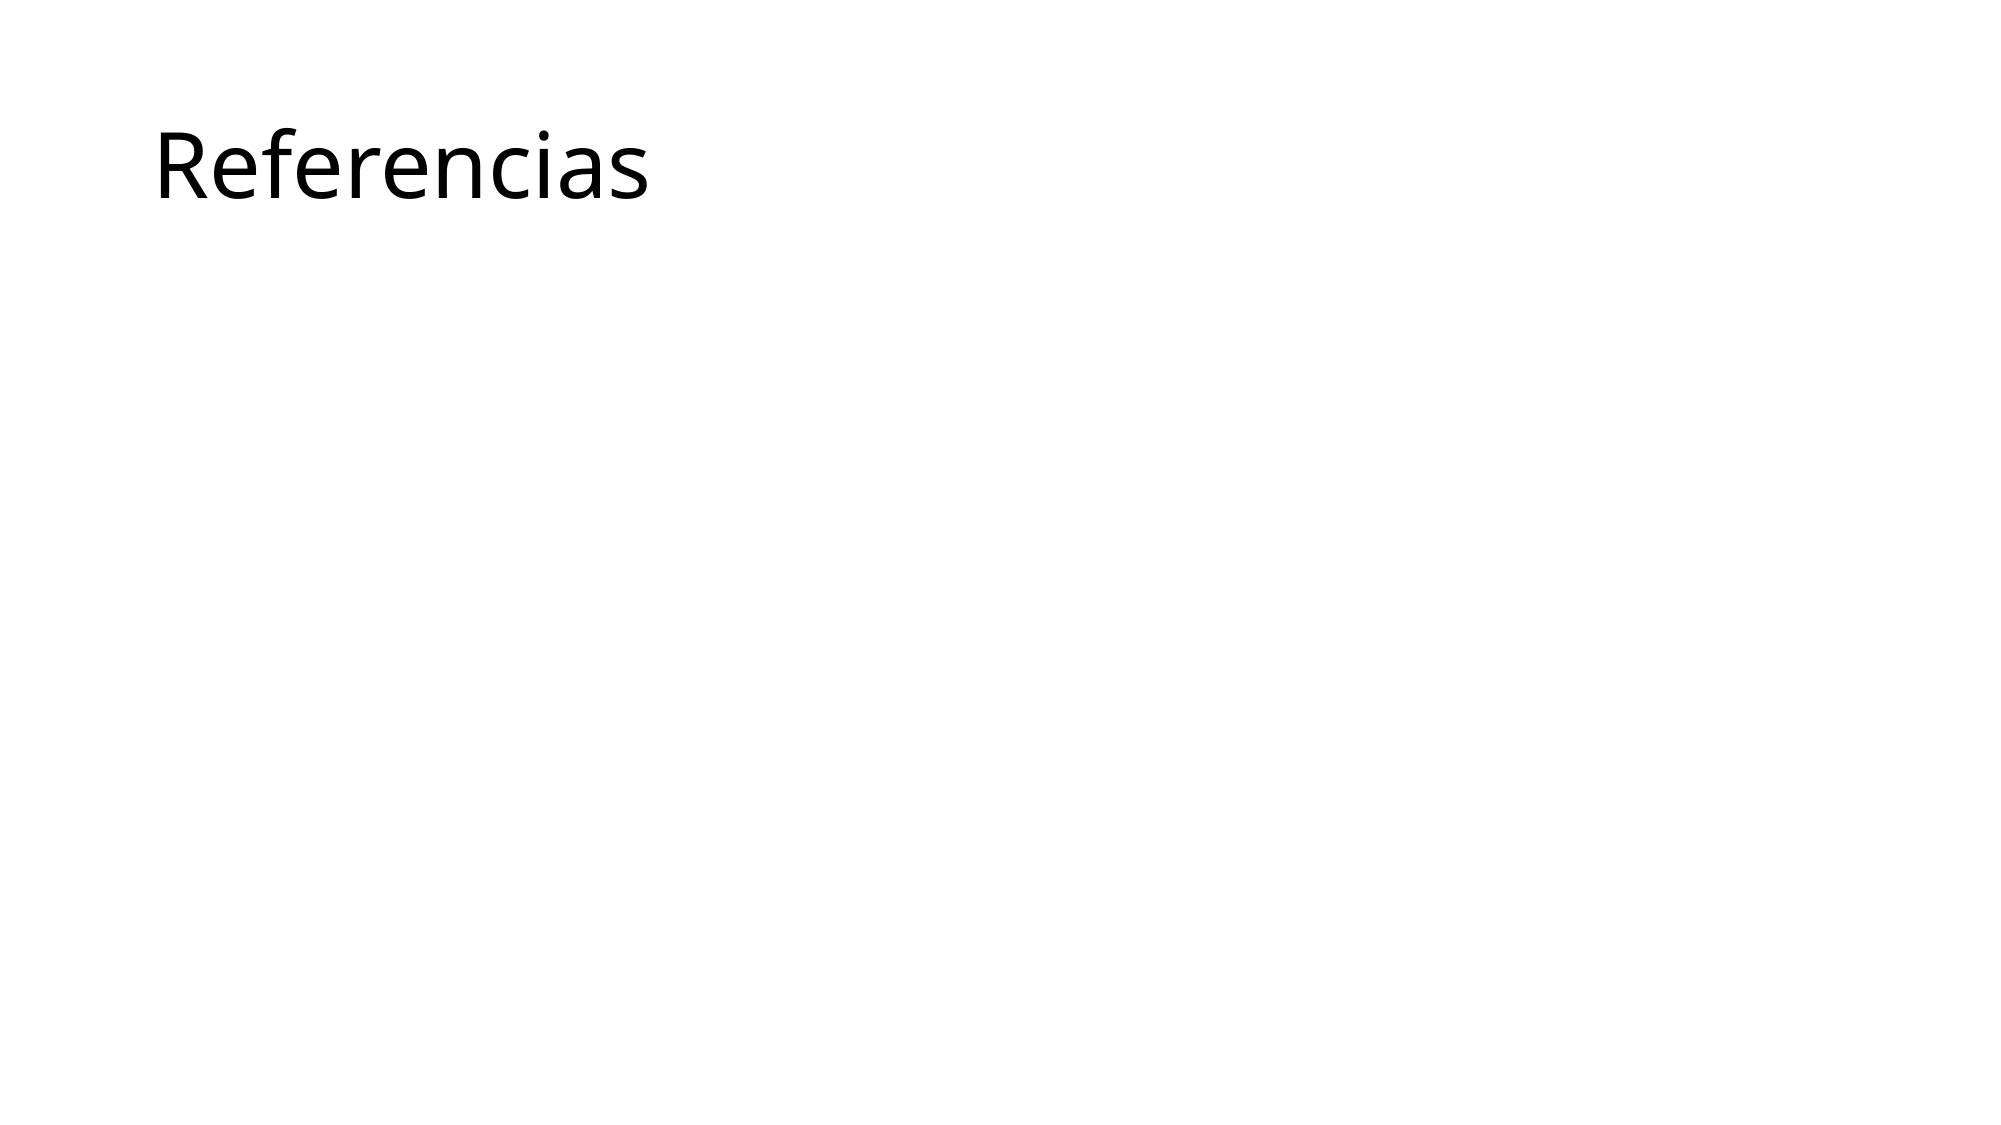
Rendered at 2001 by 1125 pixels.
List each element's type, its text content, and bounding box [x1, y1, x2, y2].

title Referencias [137, 59, 1863, 278]
